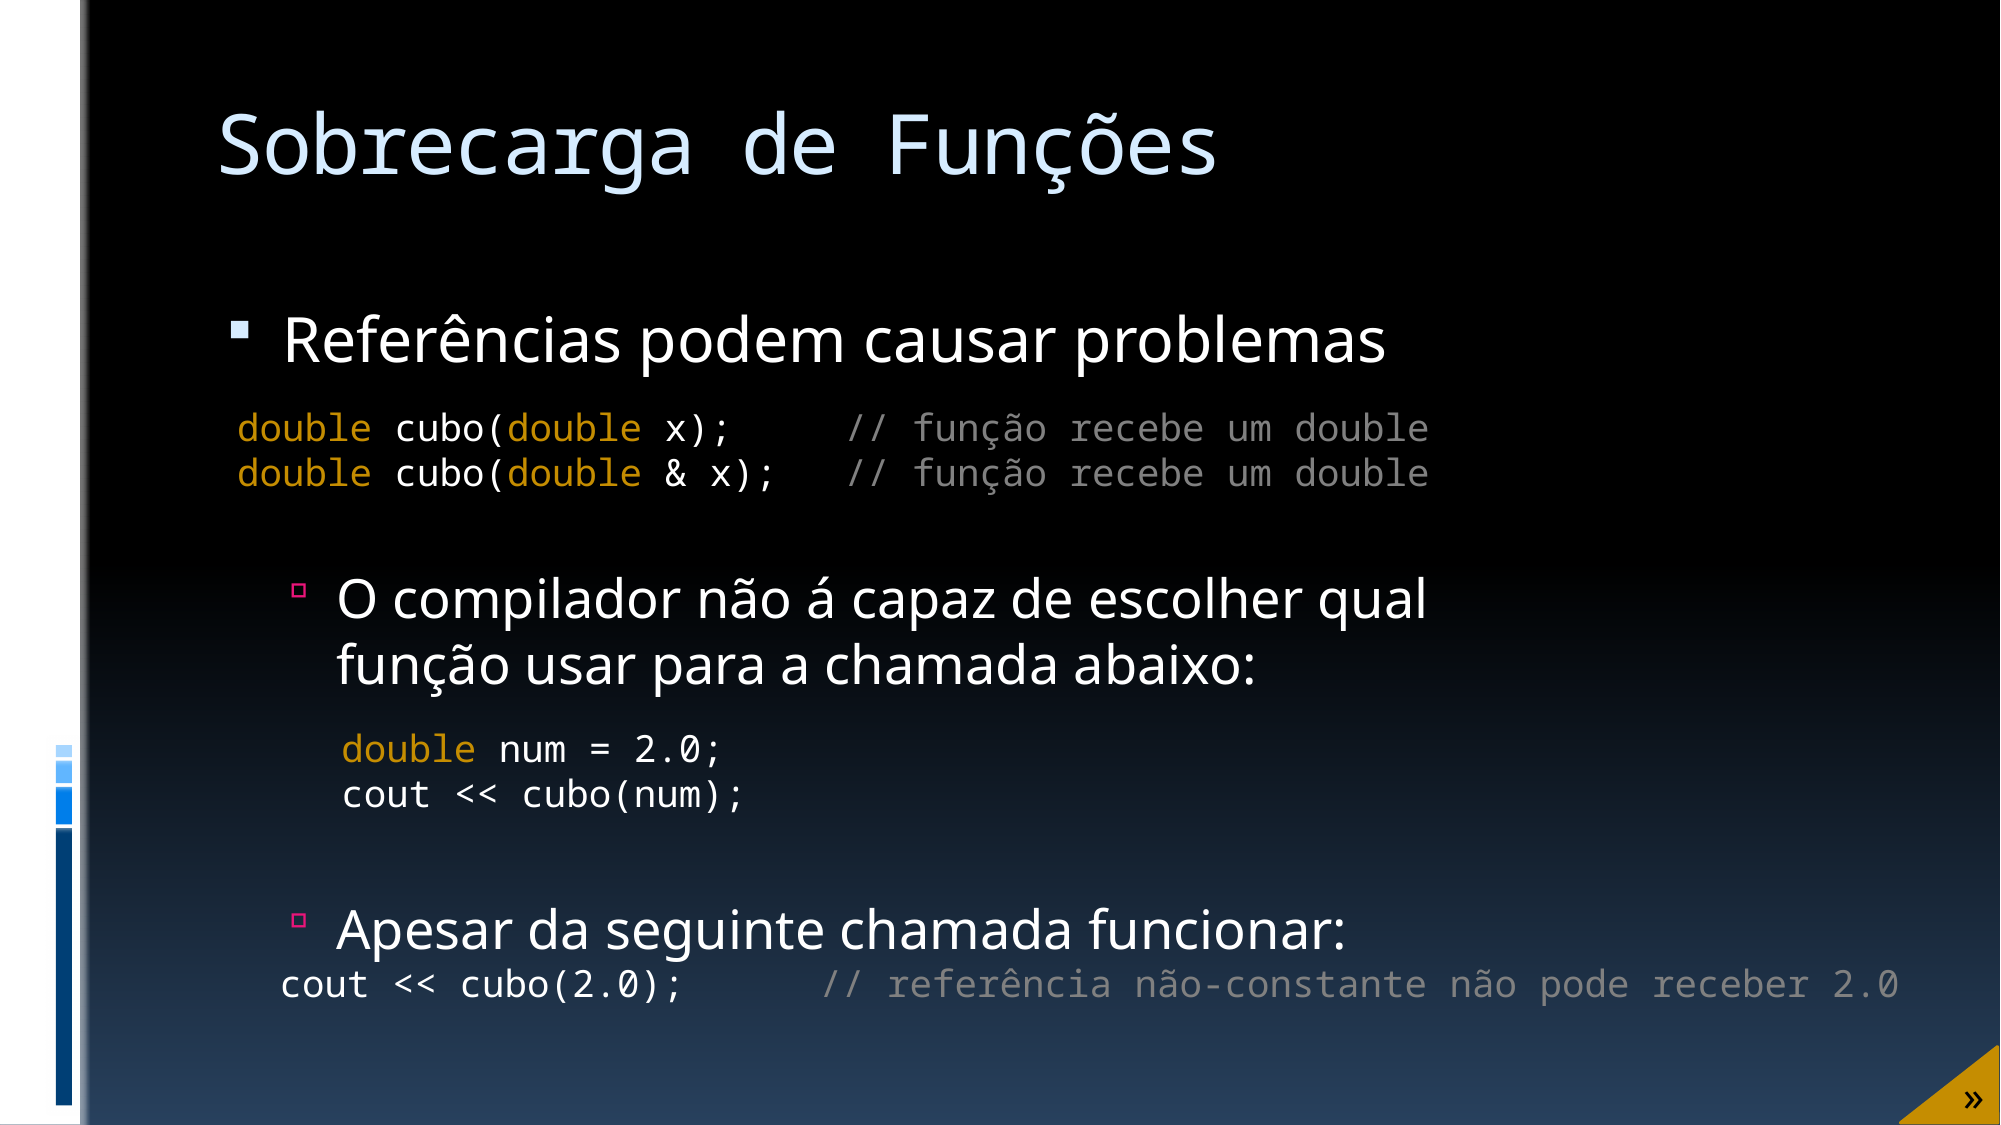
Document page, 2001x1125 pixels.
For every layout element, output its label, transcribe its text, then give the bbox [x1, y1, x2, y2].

list Referências podem causar problemas O compilador não á capaz de escolher qual função usar para a chamada abaixo: Apesar da seguinte chamada funcionar: [200, 292, 1900, 1043]
text_box double cubo(double x); // função recebe um double double cubo(double & x); // função recebe um double [222, 396, 1445, 501]
text_box cout << cubo(2.0); // referência não-constante não pode receber 2.0 [264, 952, 1915, 1012]
text_box double num = 2.0; cout << cubo(num); [326, 717, 1367, 823]
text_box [1899, 1046, 2000, 1125]
title Sobrecarga de Funções [200, 83, 1900, 234]
